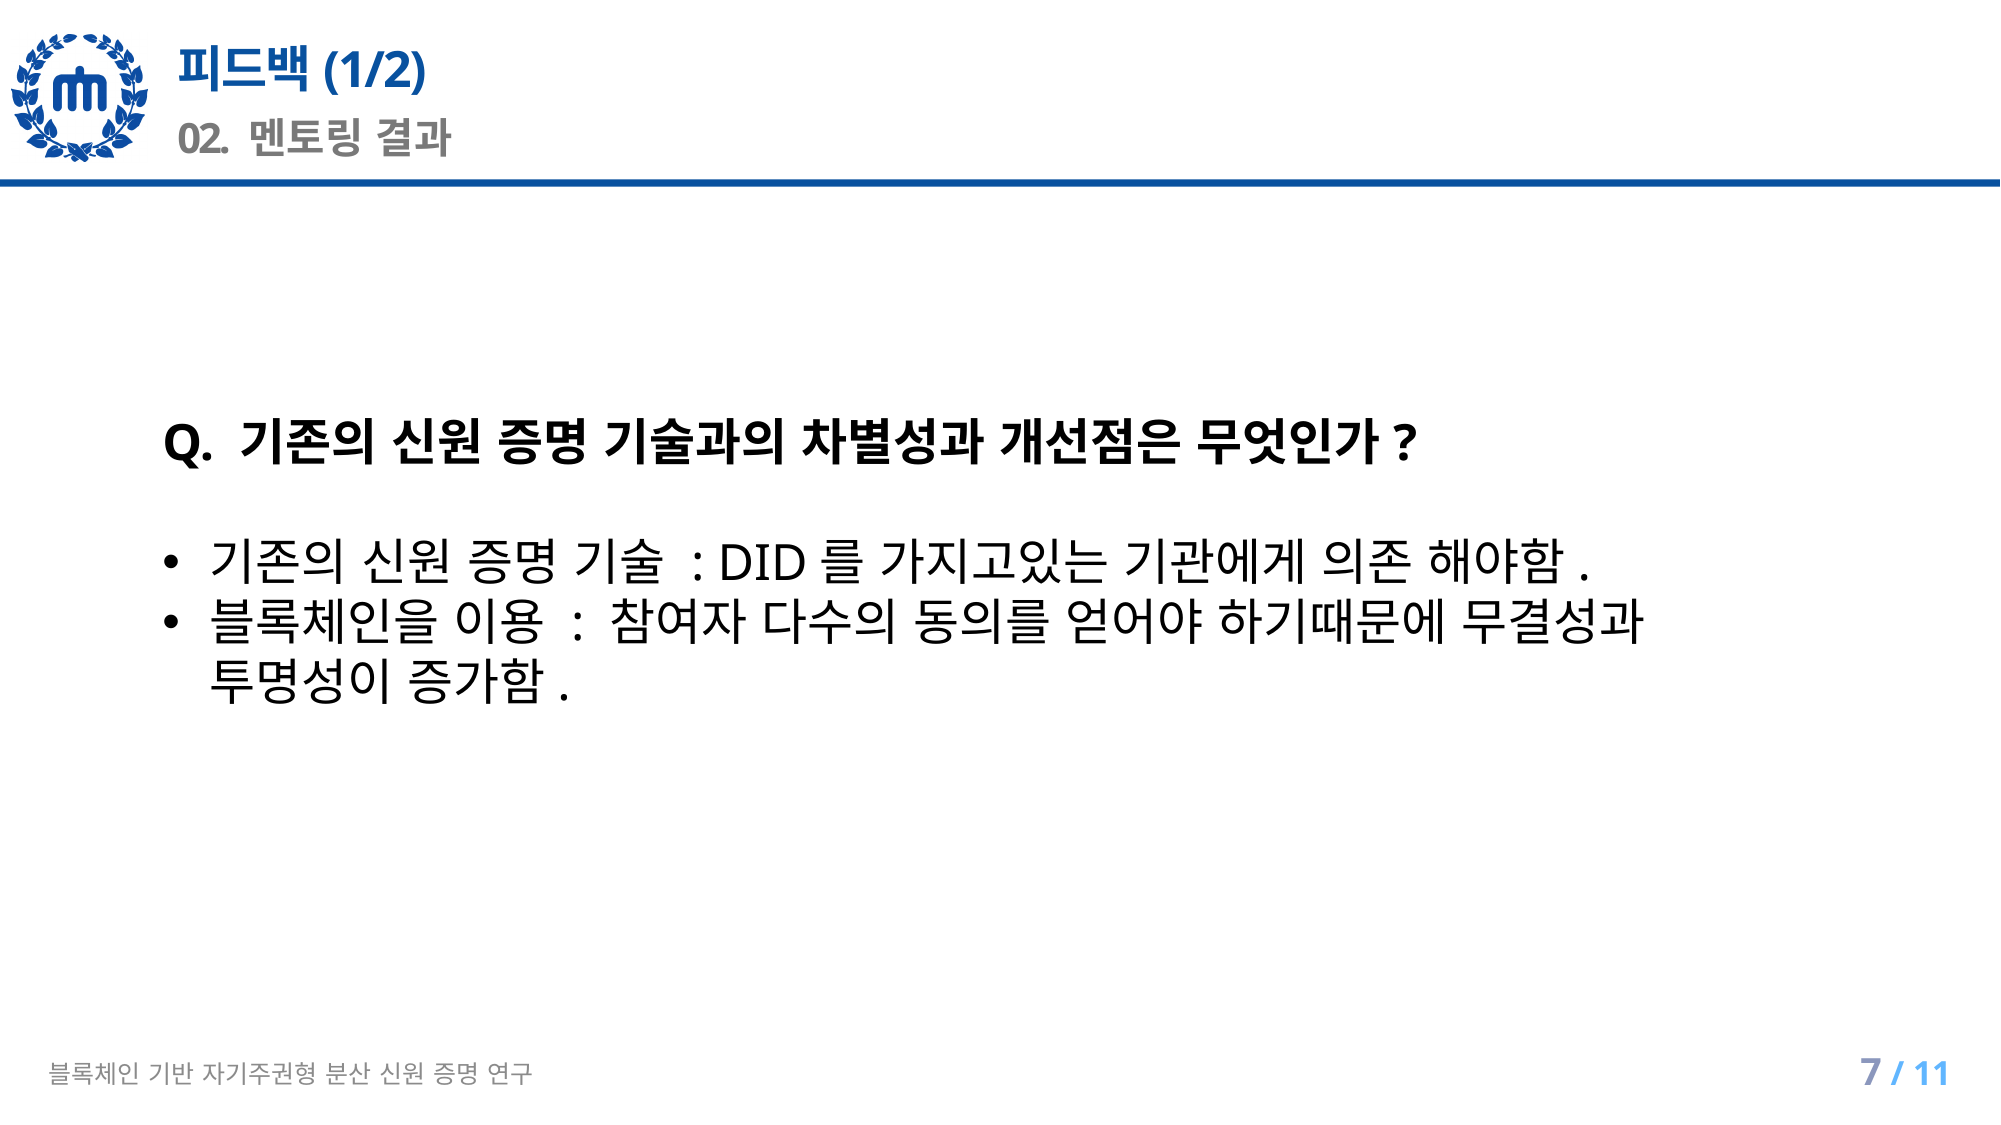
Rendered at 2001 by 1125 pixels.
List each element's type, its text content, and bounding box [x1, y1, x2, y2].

footer 블록체인 기반 자기주권형 분산 신원 증명 연구 [33, 1043, 922, 1103]
text_box [0, 178, 2000, 188]
slide_number 7 / 11 [1516, 1043, 1967, 1103]
text_box Q. 기존의 신원 증명 기술과의 차별성과 개선점은 무엇인가? 기존의 신원 증명 기술 : DID를 가지고있는 기관에게 의존 해야함. 블록체인을 이용 : 참여자 다수의 동의를 얻어야 하기때문에 무결성과 투명성이 증가함. [147, 403, 1730, 719]
text_box 02. 멘토링 결과 [162, 103, 1022, 169]
text_box 피드백(1/2) [162, 29, 1108, 105]
picture [11, 32, 148, 163]
